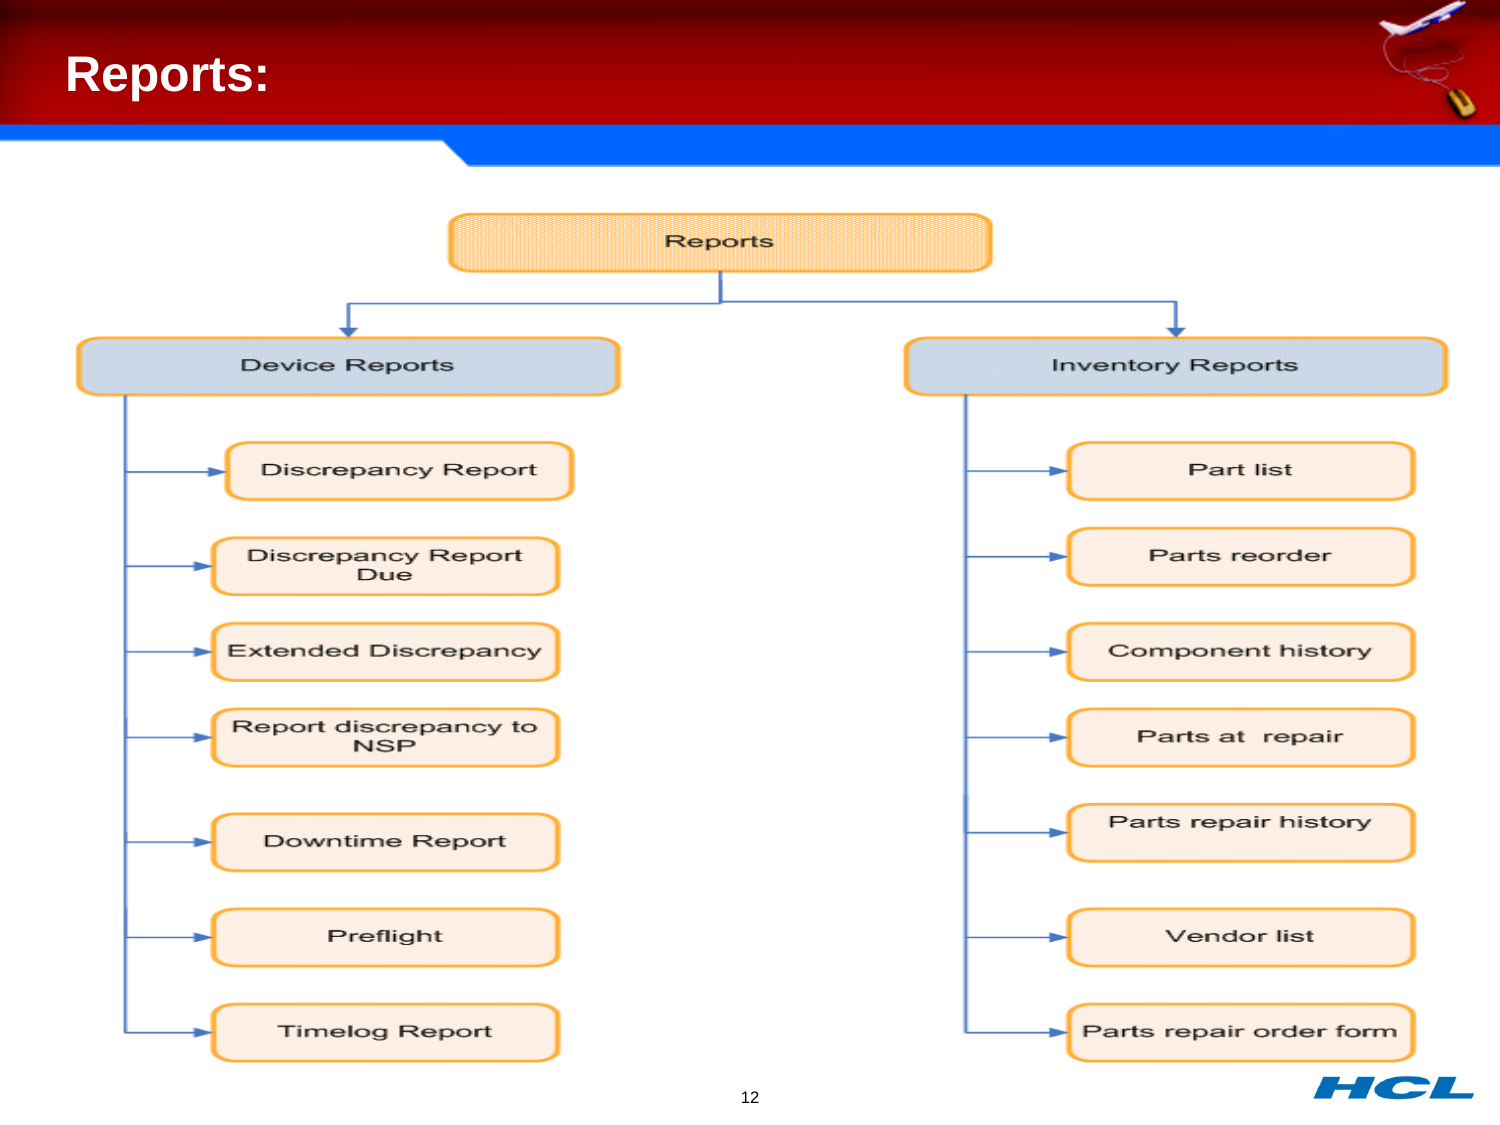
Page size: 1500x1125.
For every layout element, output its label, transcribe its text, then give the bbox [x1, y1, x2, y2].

slide_number 12 [574, 1074, 926, 1115]
picture [0, 0, 1500, 167]
picture [1312, 1074, 1475, 1103]
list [74, 212, 1451, 1063]
title Reports: [49, 2, 1451, 141]
